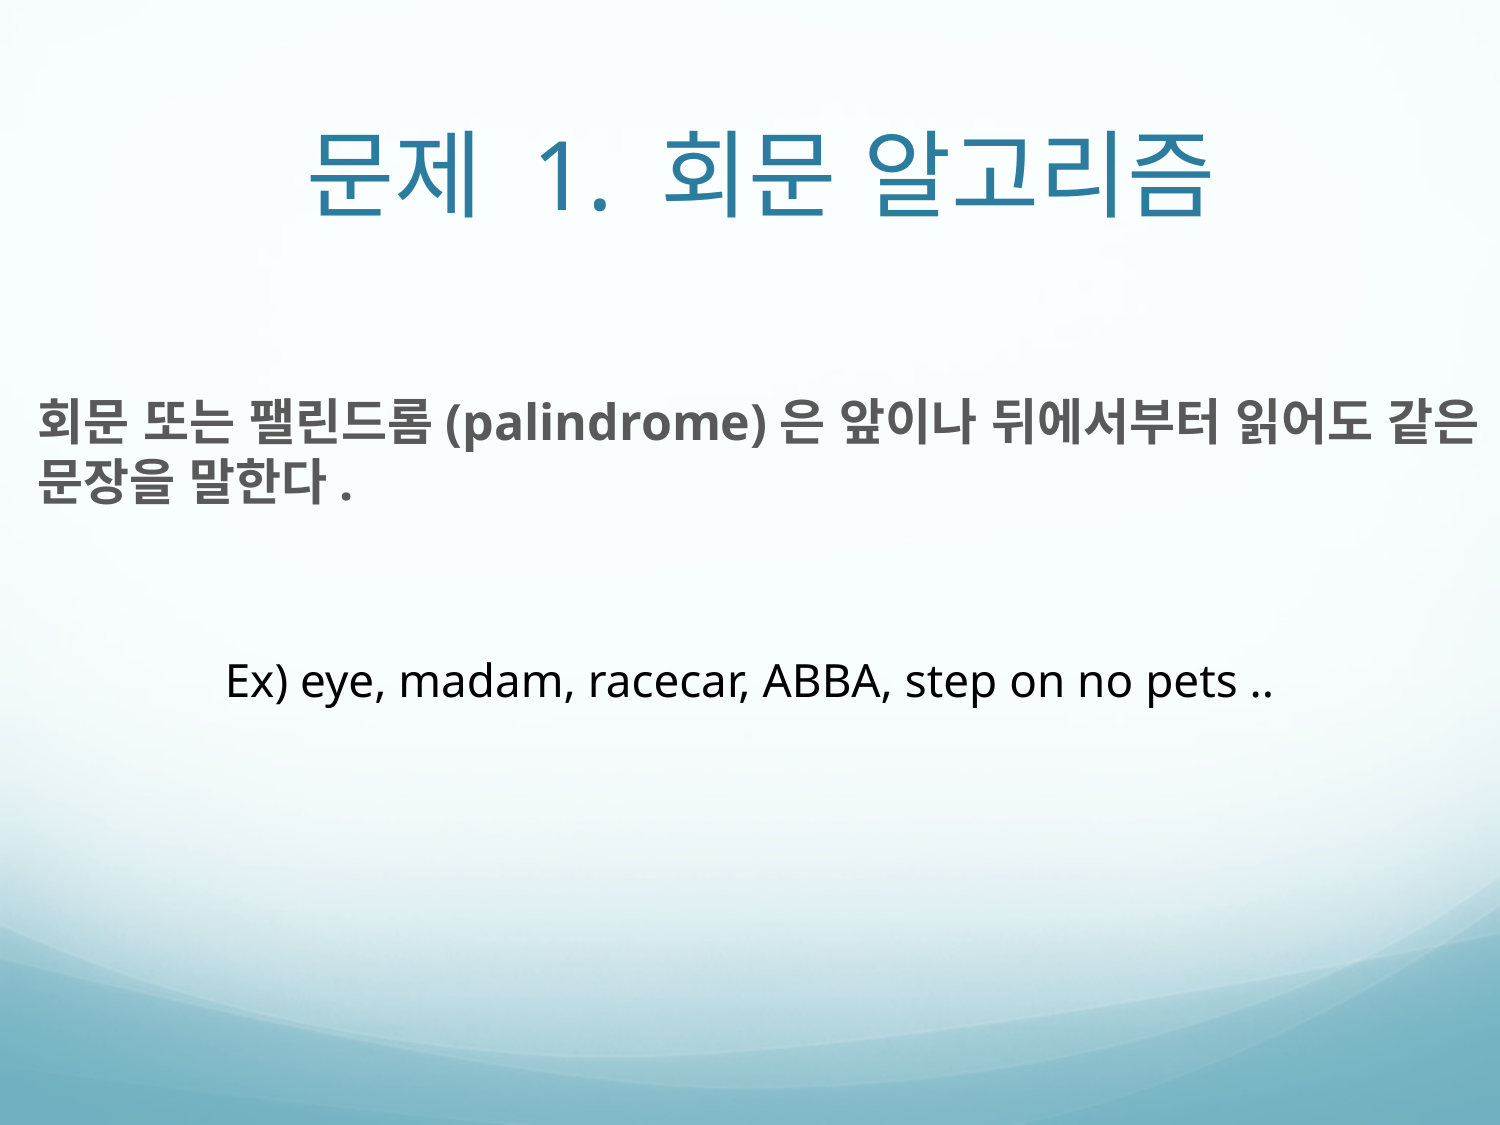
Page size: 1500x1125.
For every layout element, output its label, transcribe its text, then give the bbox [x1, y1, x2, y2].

list 회문 또는 팰린드롬(palindrome)은 앞이나 뒤에서부터 읽어도 같은 문장을 말한다. [22, 383, 1500, 522]
text_box Ex) eye, madam, racecar, ABBA, step on no pets .. [210, 643, 1290, 714]
title 문제 1. 회문 알고리즘 [22, 17, 1500, 237]
